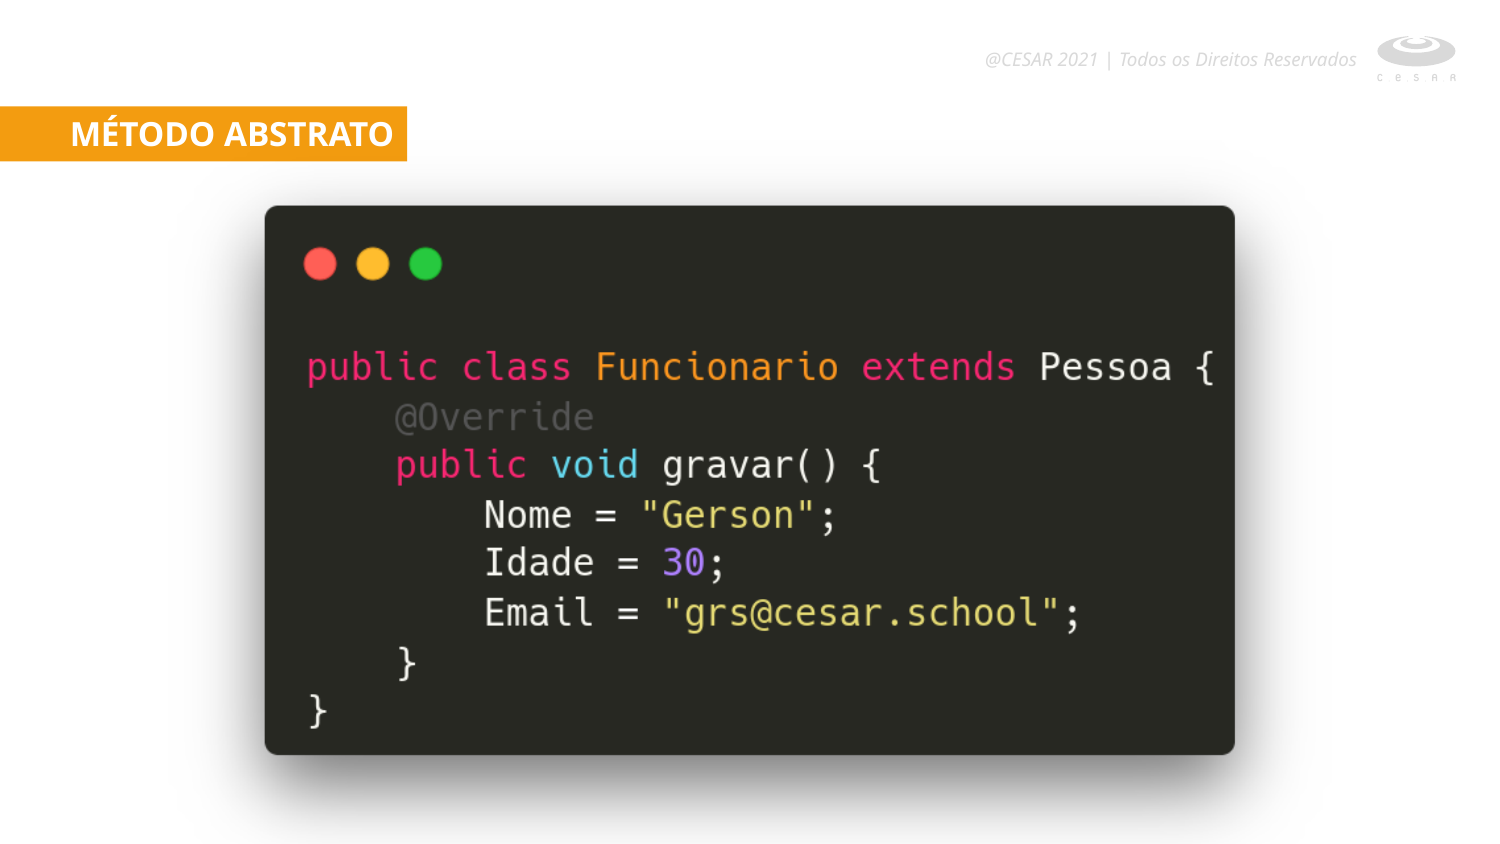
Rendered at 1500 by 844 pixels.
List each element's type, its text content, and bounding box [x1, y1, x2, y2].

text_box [970, 35, 1456, 91]
text_box [0, 106, 408, 115]
text_box MÉTODO ABSTRATO [58, 111, 557, 115]
picture [0, 116, 1500, 844]
